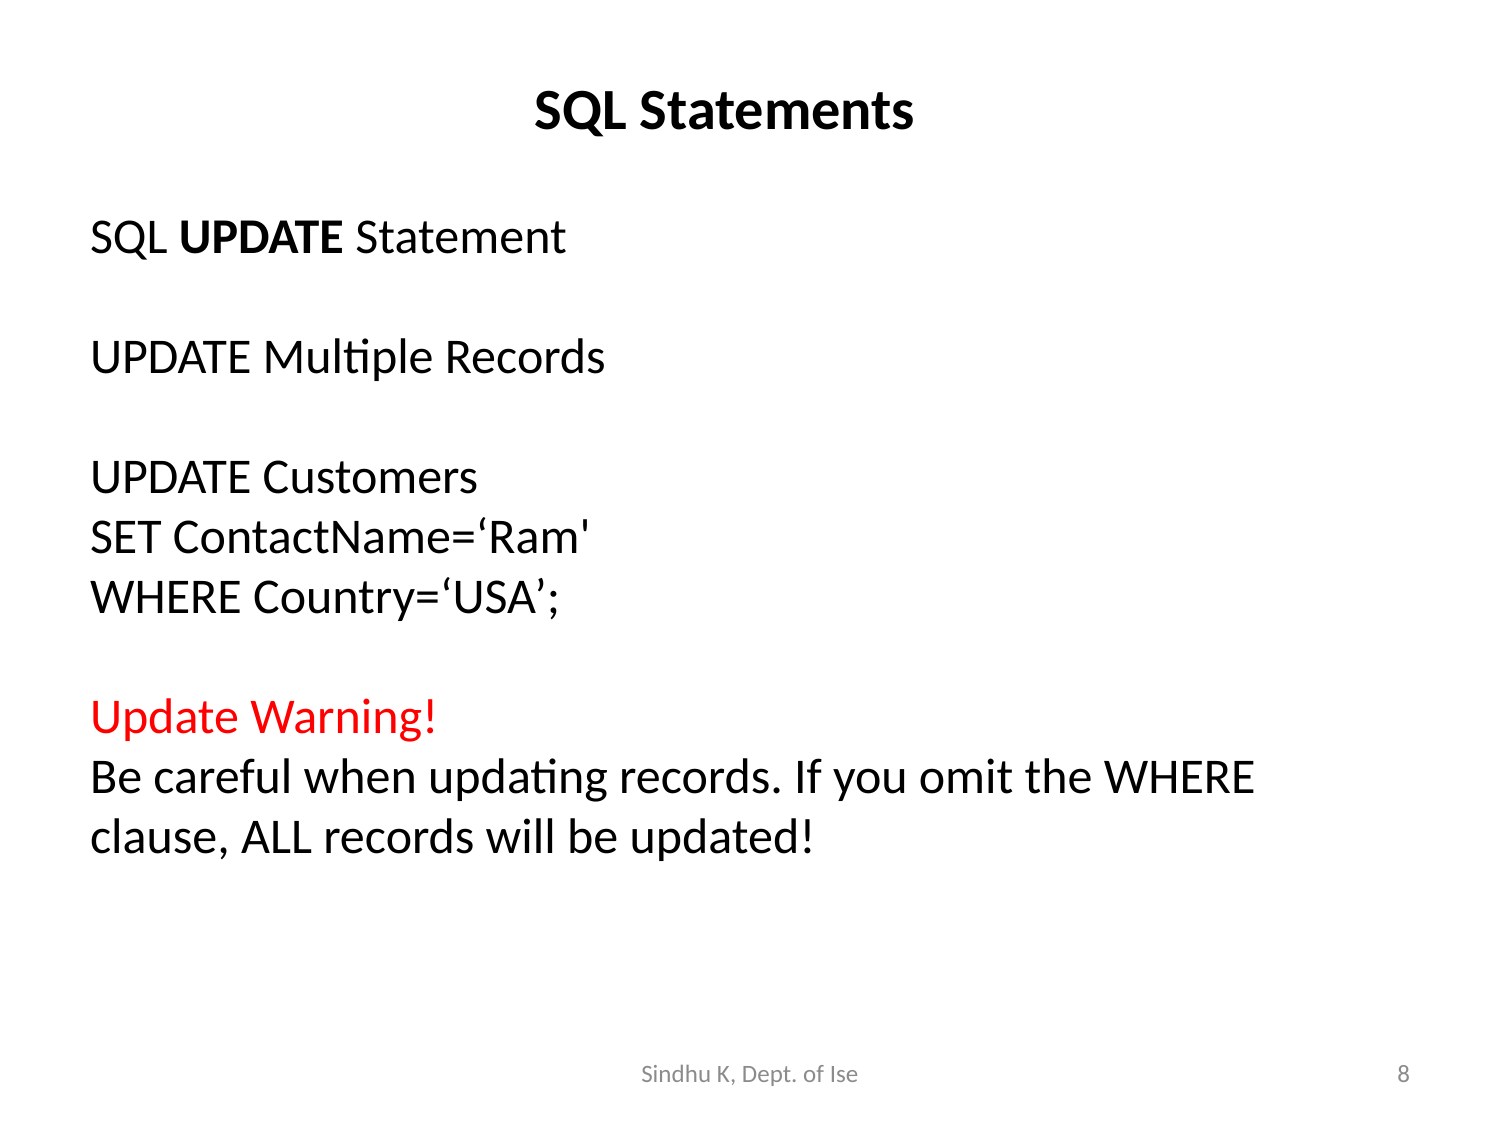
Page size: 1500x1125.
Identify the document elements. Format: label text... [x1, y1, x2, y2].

text_box SQL UPDATE Statement UPDATE Multiple Records UPDATE Customers SET ContactName=‘Ram' WHERE Country=‘USA’; Update Warning! Be careful when updating records. If you omit the WHERE clause, ALL records will be updated! [74, 195, 1350, 1055]
text_box [88, 193, 1364, 332]
footer Sindhu K, Dept. of Ise [512, 1055, 988, 1103]
title SQL Statements [87, 37, 1363, 175]
slide_number 8 [1074, 1042, 1425, 1103]
